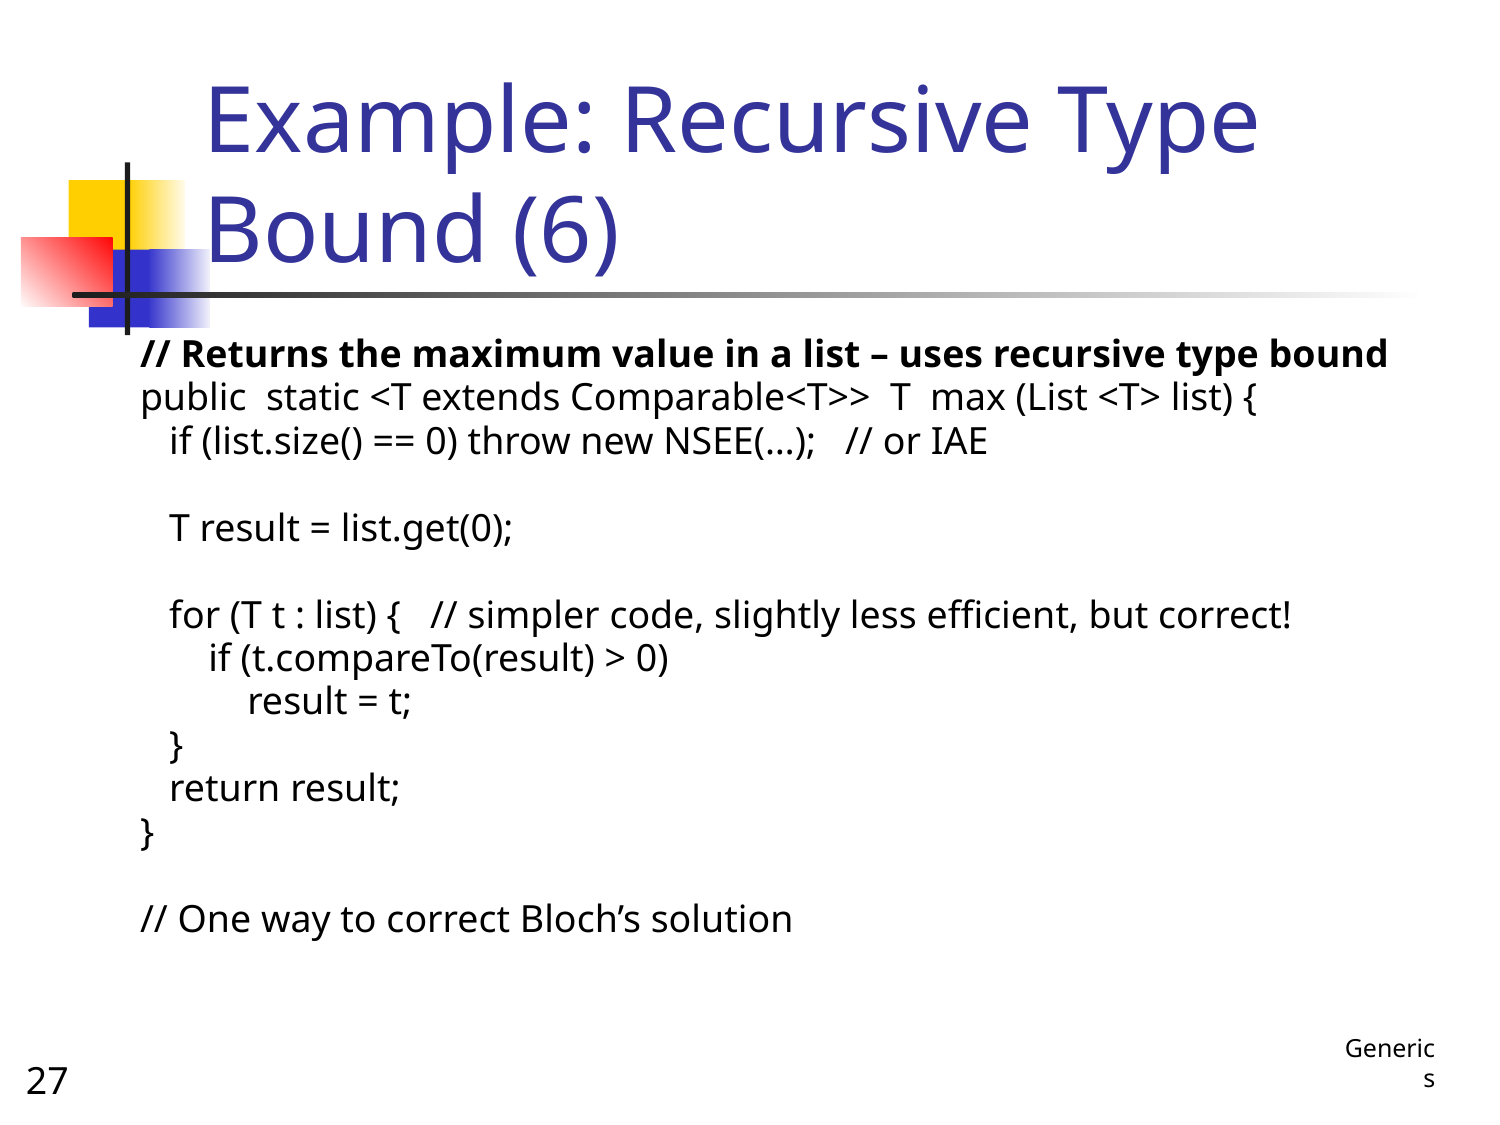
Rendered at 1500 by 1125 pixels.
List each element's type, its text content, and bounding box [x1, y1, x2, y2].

title Example: Recursive Type Bound (6) [188, 101, 1468, 289]
list // Returns the maximum value in a list – uses recursive type bound public static <T extends Comparable<T>> T max (List <T> list) { if (list.size() == 0) throw new NSEE(…); // or IAE T result = list.get(0); for (T t : list) { // simpler code, slightly less efficient, but correct! if (t.compareTo(result) > 0) result = t; } return result; } // One way to correct Bloch’s solution [125, 331, 1469, 1088]
